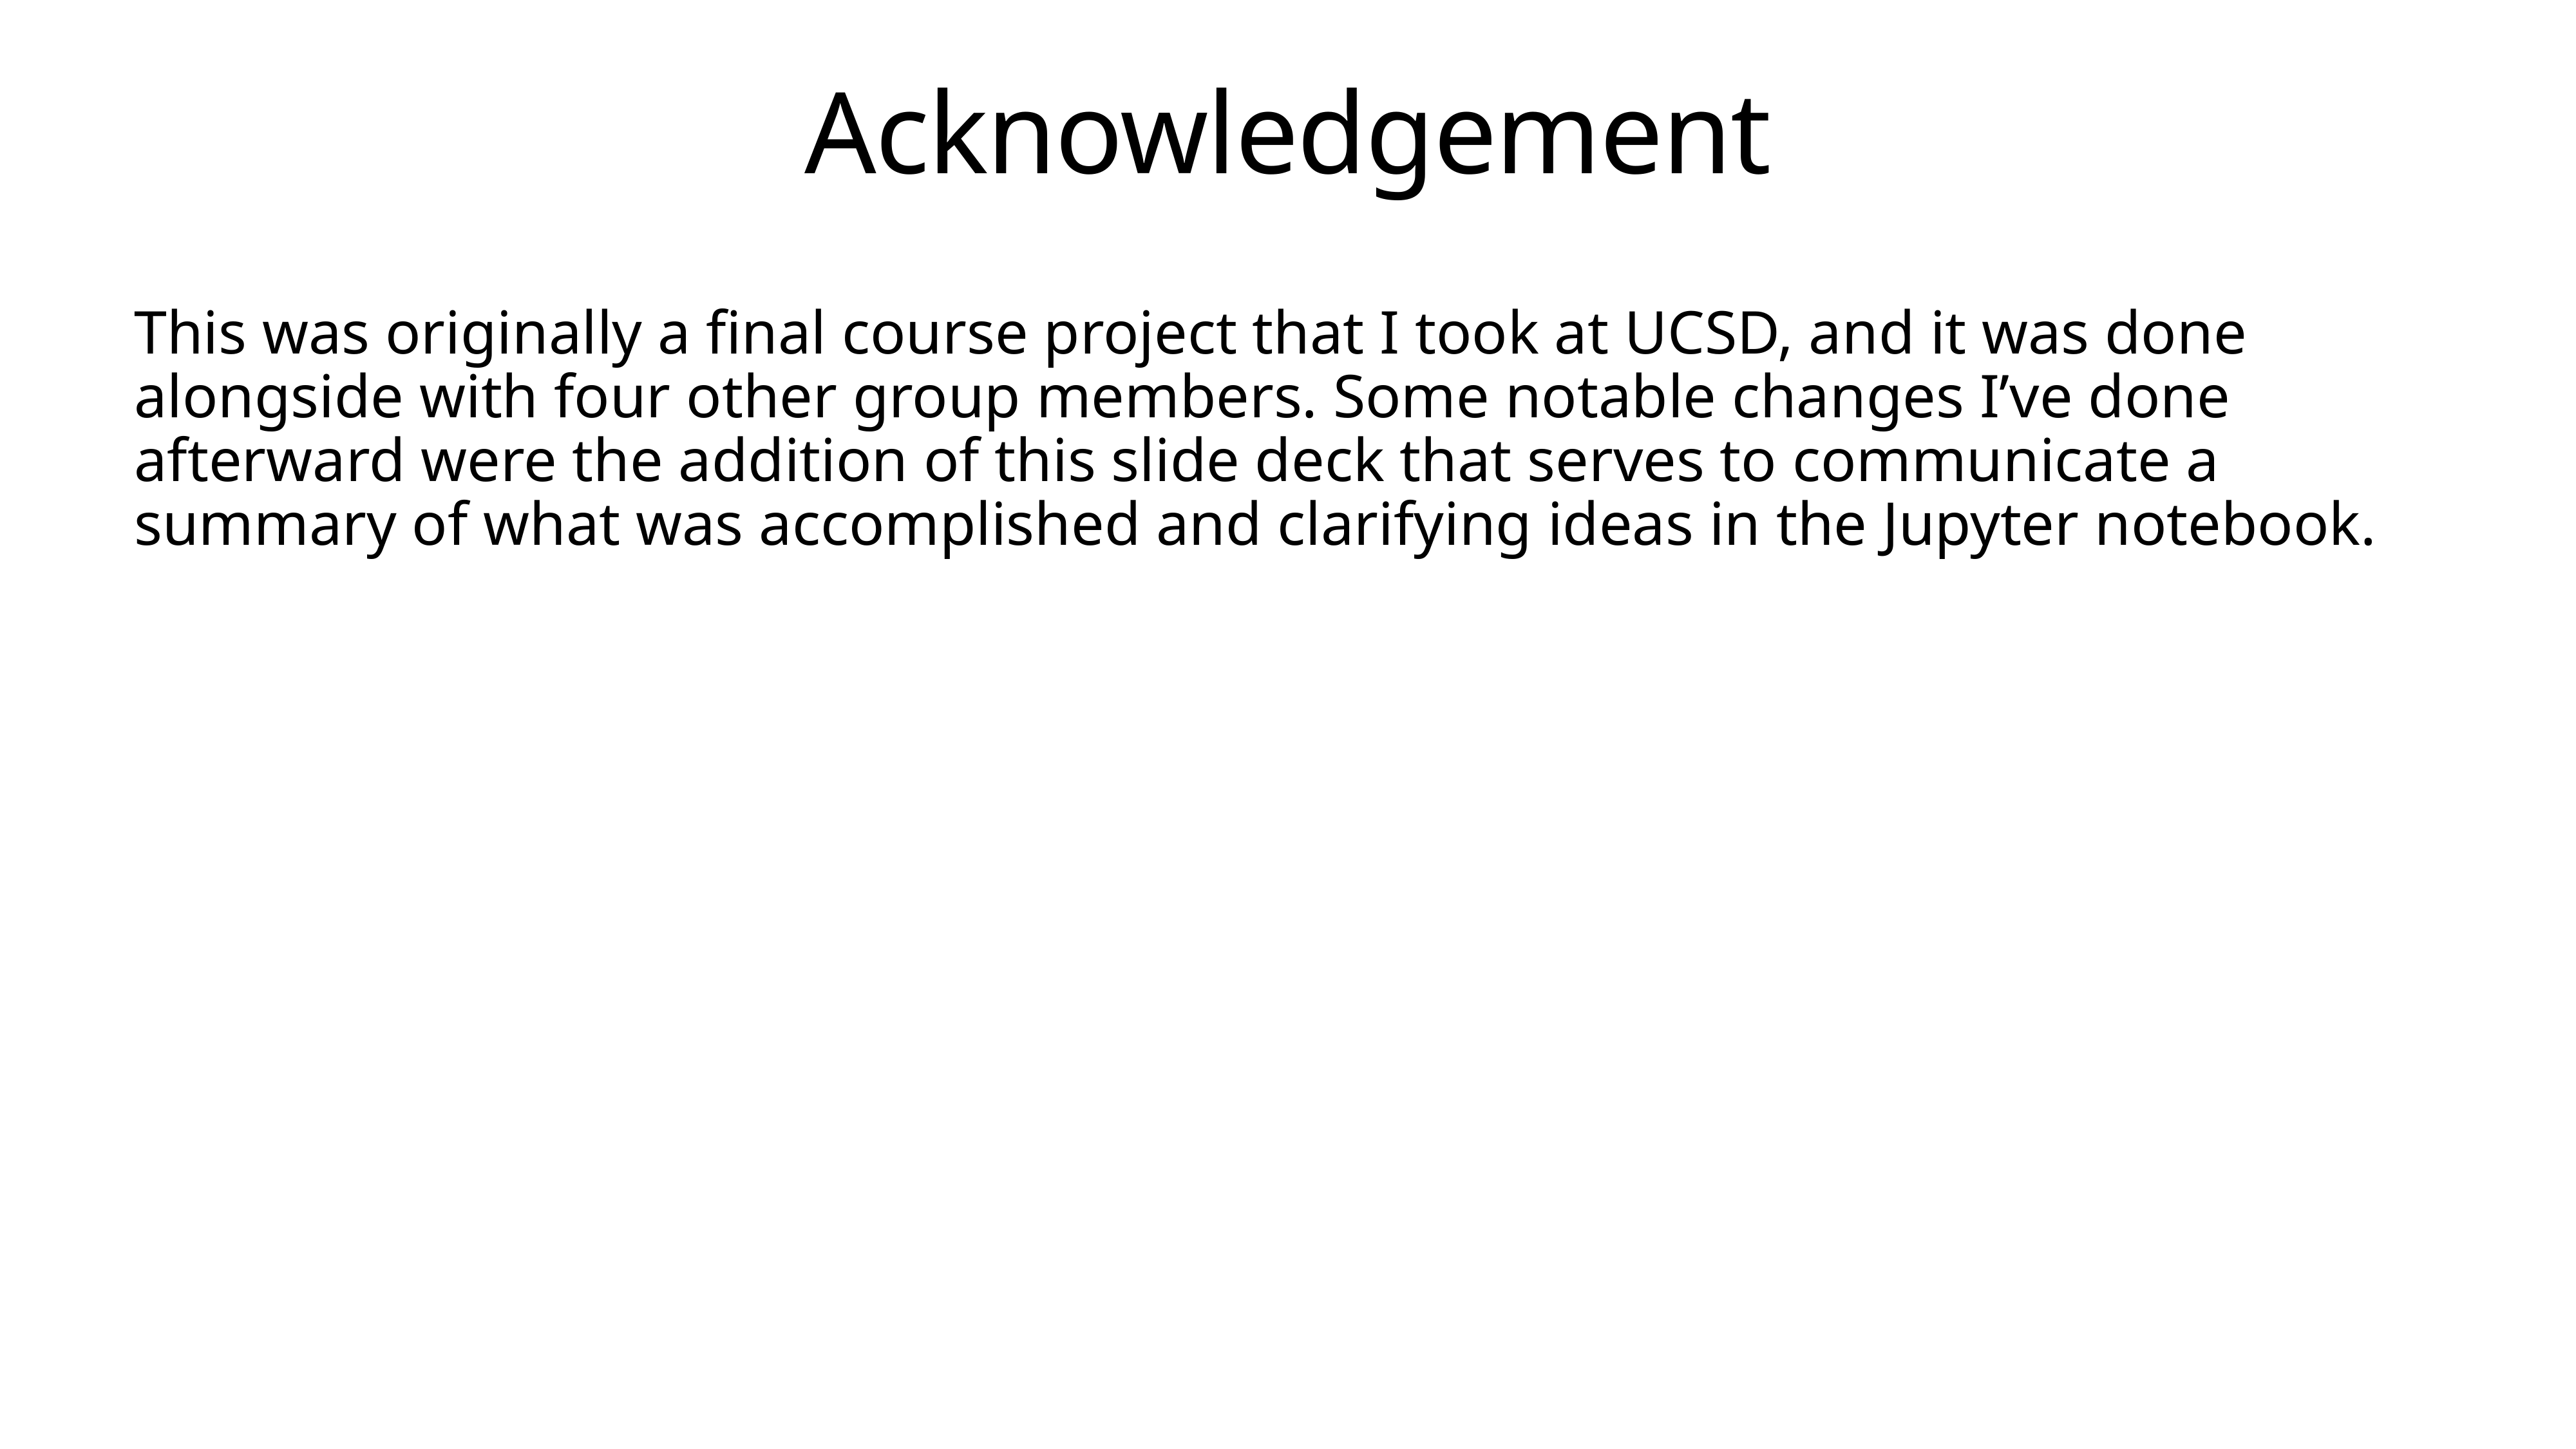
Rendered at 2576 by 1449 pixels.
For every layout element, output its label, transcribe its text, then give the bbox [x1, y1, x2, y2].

title Acknowledgement [128, 81, 2448, 265]
list This was originally a final course project that I took at UCSD, and it was done alongside with four other group members. Some notable changes I’ve done afterward were the addition of this slide deck that serves to communicate a summary of what was accomplished and clarifying ideas in the Jupyter notebook. [128, 297, 2448, 1321]
